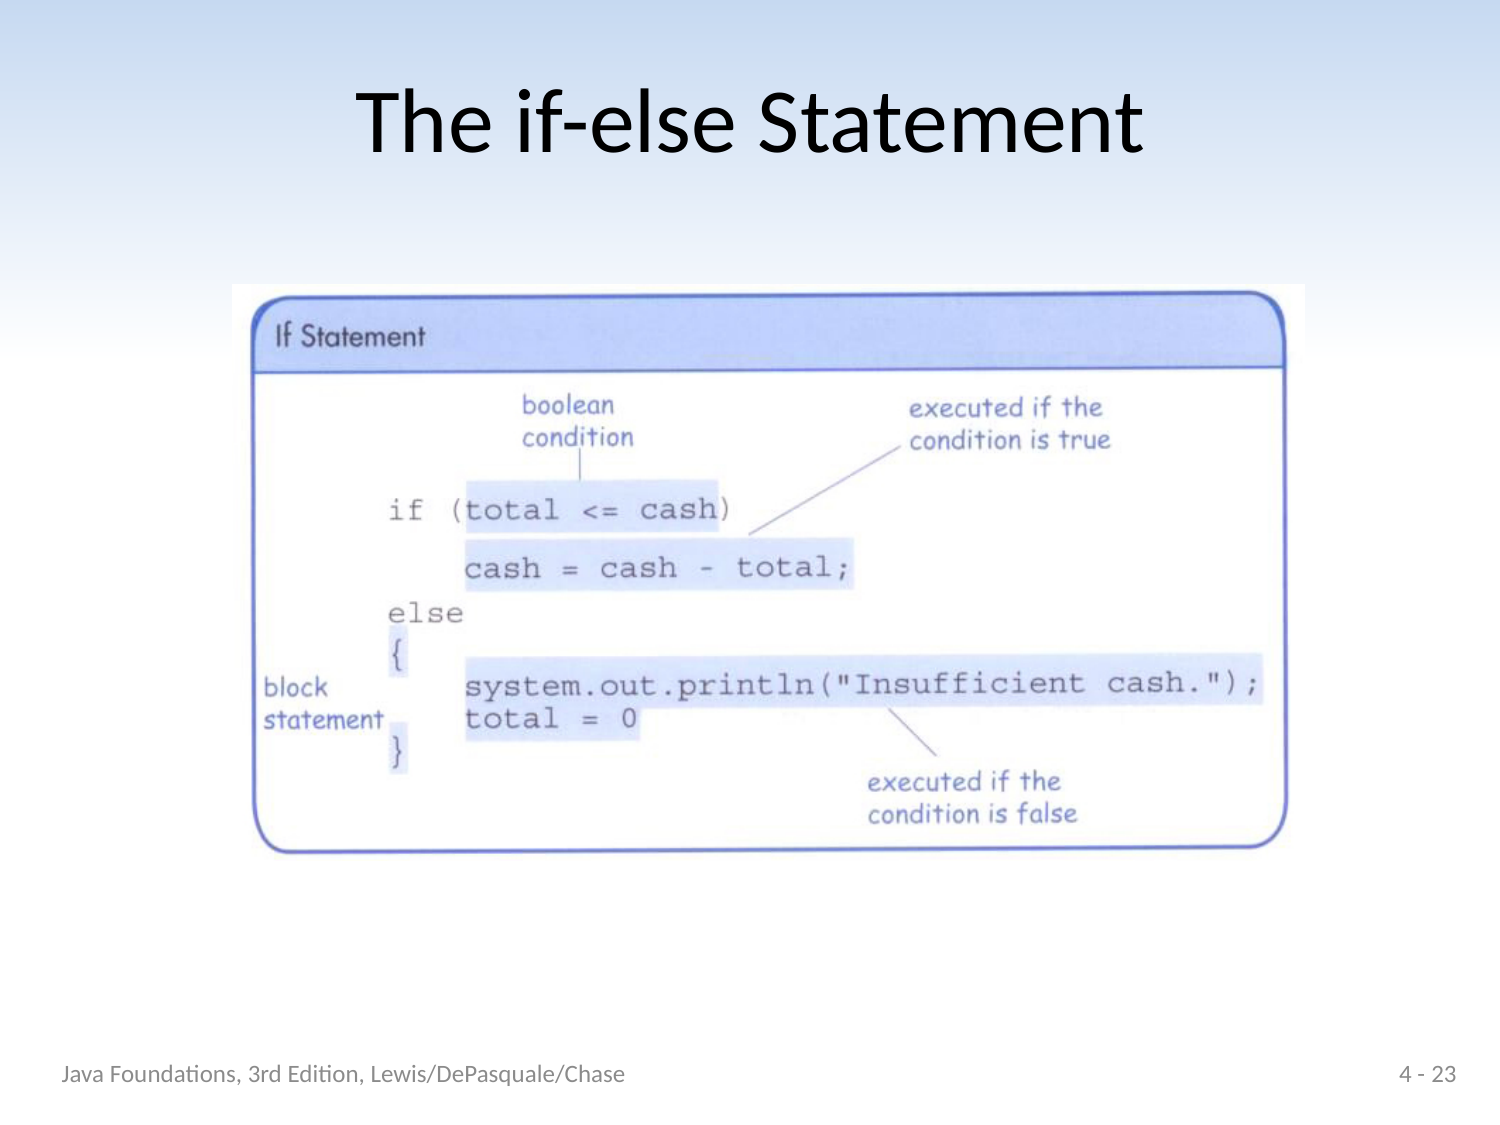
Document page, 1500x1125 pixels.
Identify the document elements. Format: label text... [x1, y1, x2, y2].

title The if-else Statement [28, 45, 1473, 186]
slide_number 4 - 23 [1121, 1042, 1472, 1103]
picture [232, 284, 1305, 862]
footer Java Foundations, 3rd Edition, Lewis/DePasquale/Chase [46, 1042, 1121, 1103]
